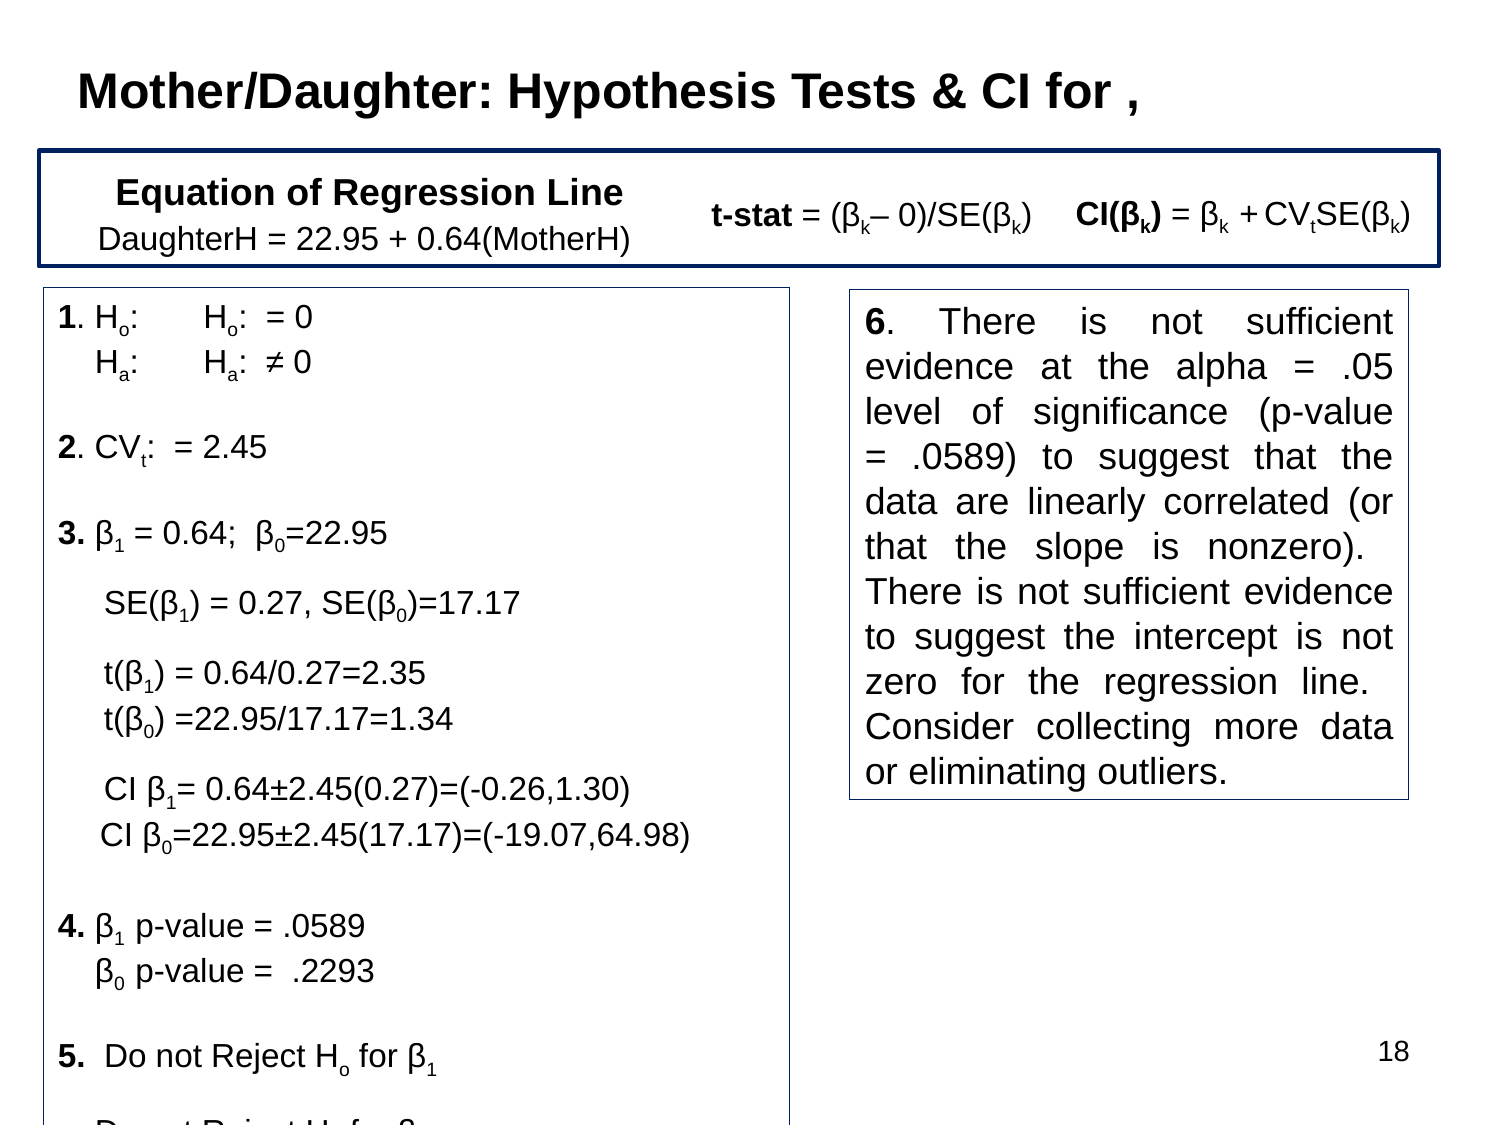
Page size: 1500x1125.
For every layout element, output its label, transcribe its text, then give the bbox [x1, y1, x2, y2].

text_box 6. There is not sufficient evidence at the alpha = .05 level of significance (p-value = .0589) to suggest that the data are linearly correlated (or that the slope is nonzero). There is not sufficient evidence to suggest the intercept is not zero for the regression line. Consider collecting more data or eliminating outliers. [849, 289, 1409, 800]
text_box [37, 148, 1441, 268]
slide_number 18 [1074, 1024, 1426, 1103]
